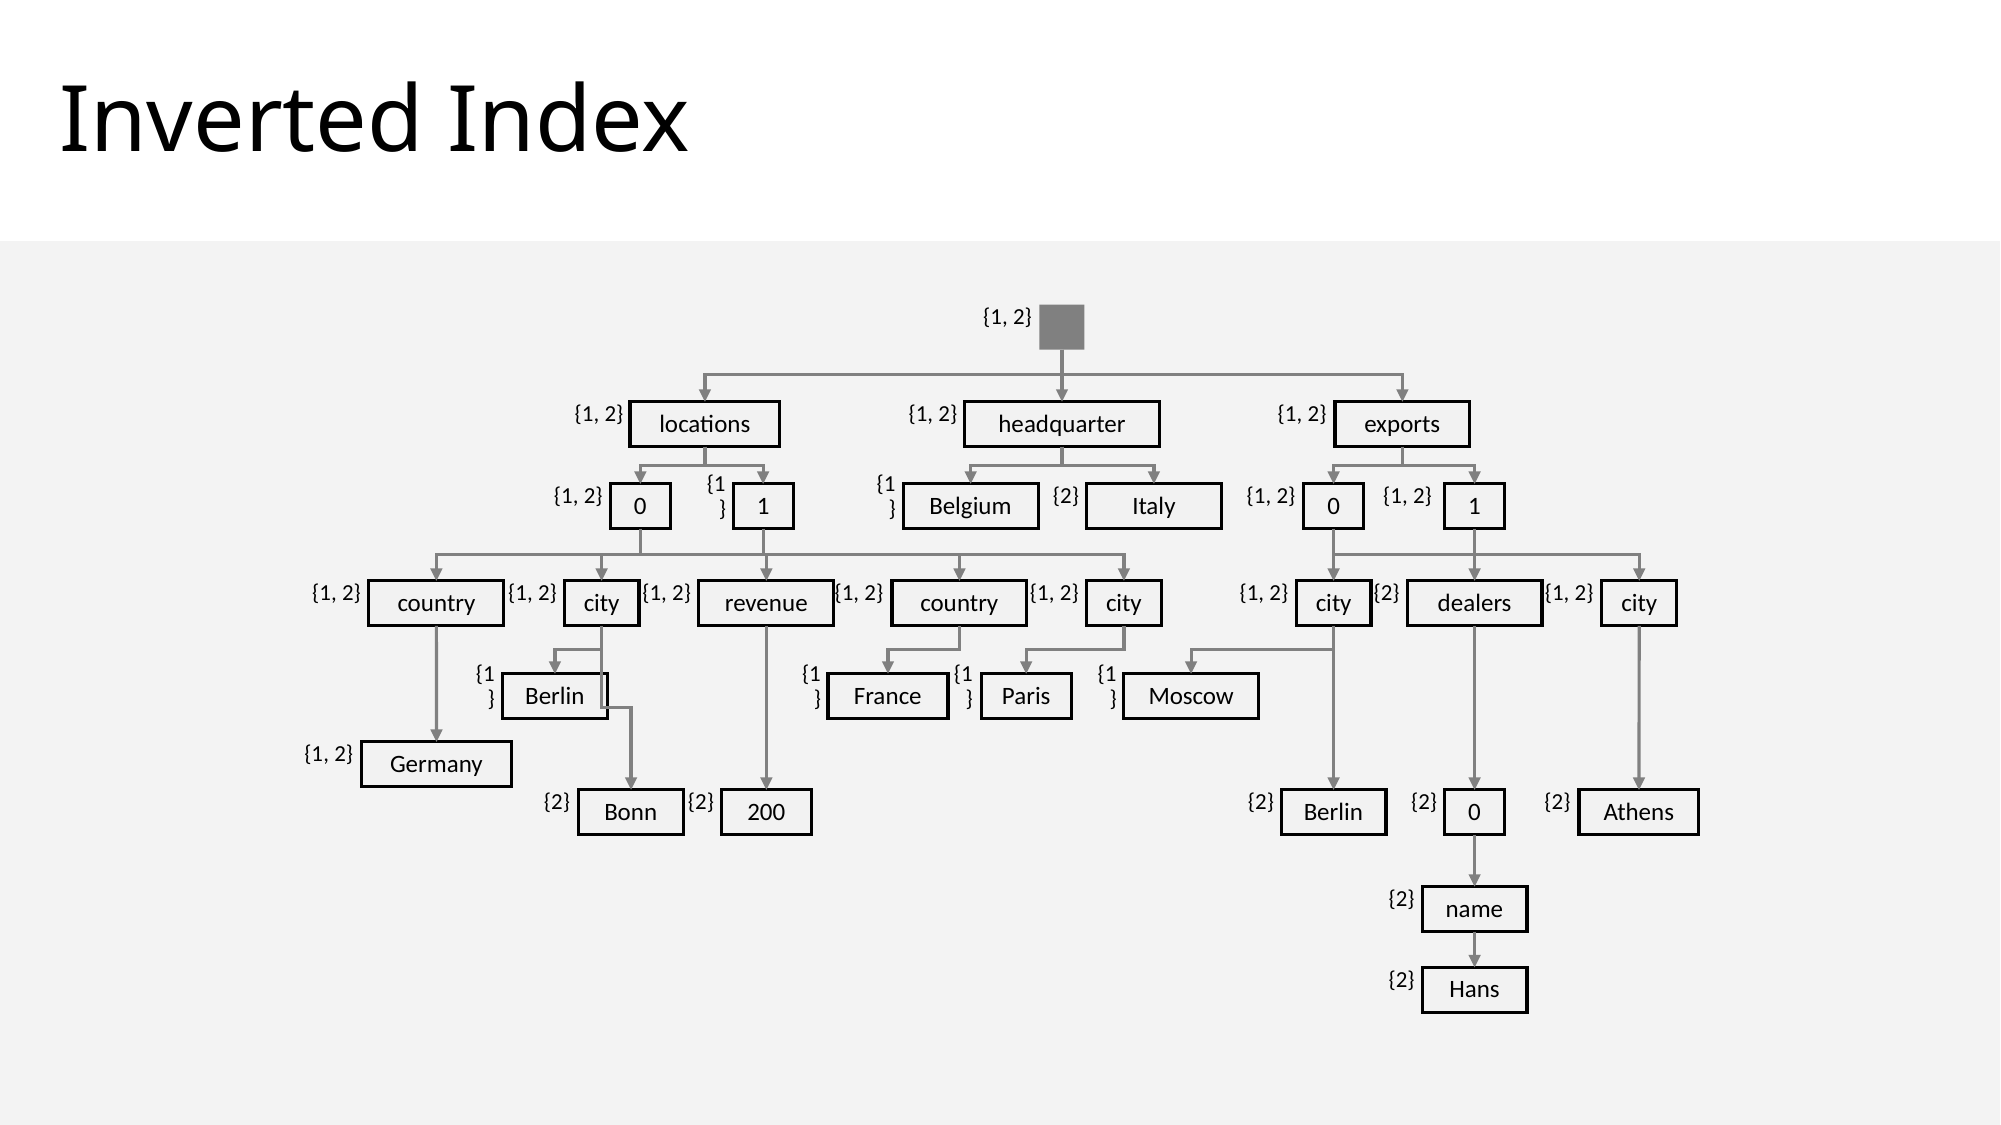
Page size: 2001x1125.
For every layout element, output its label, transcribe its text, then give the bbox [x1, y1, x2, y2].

title Inverted Index [44, 47, 1957, 196]
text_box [300, 304, 1699, 1013]
